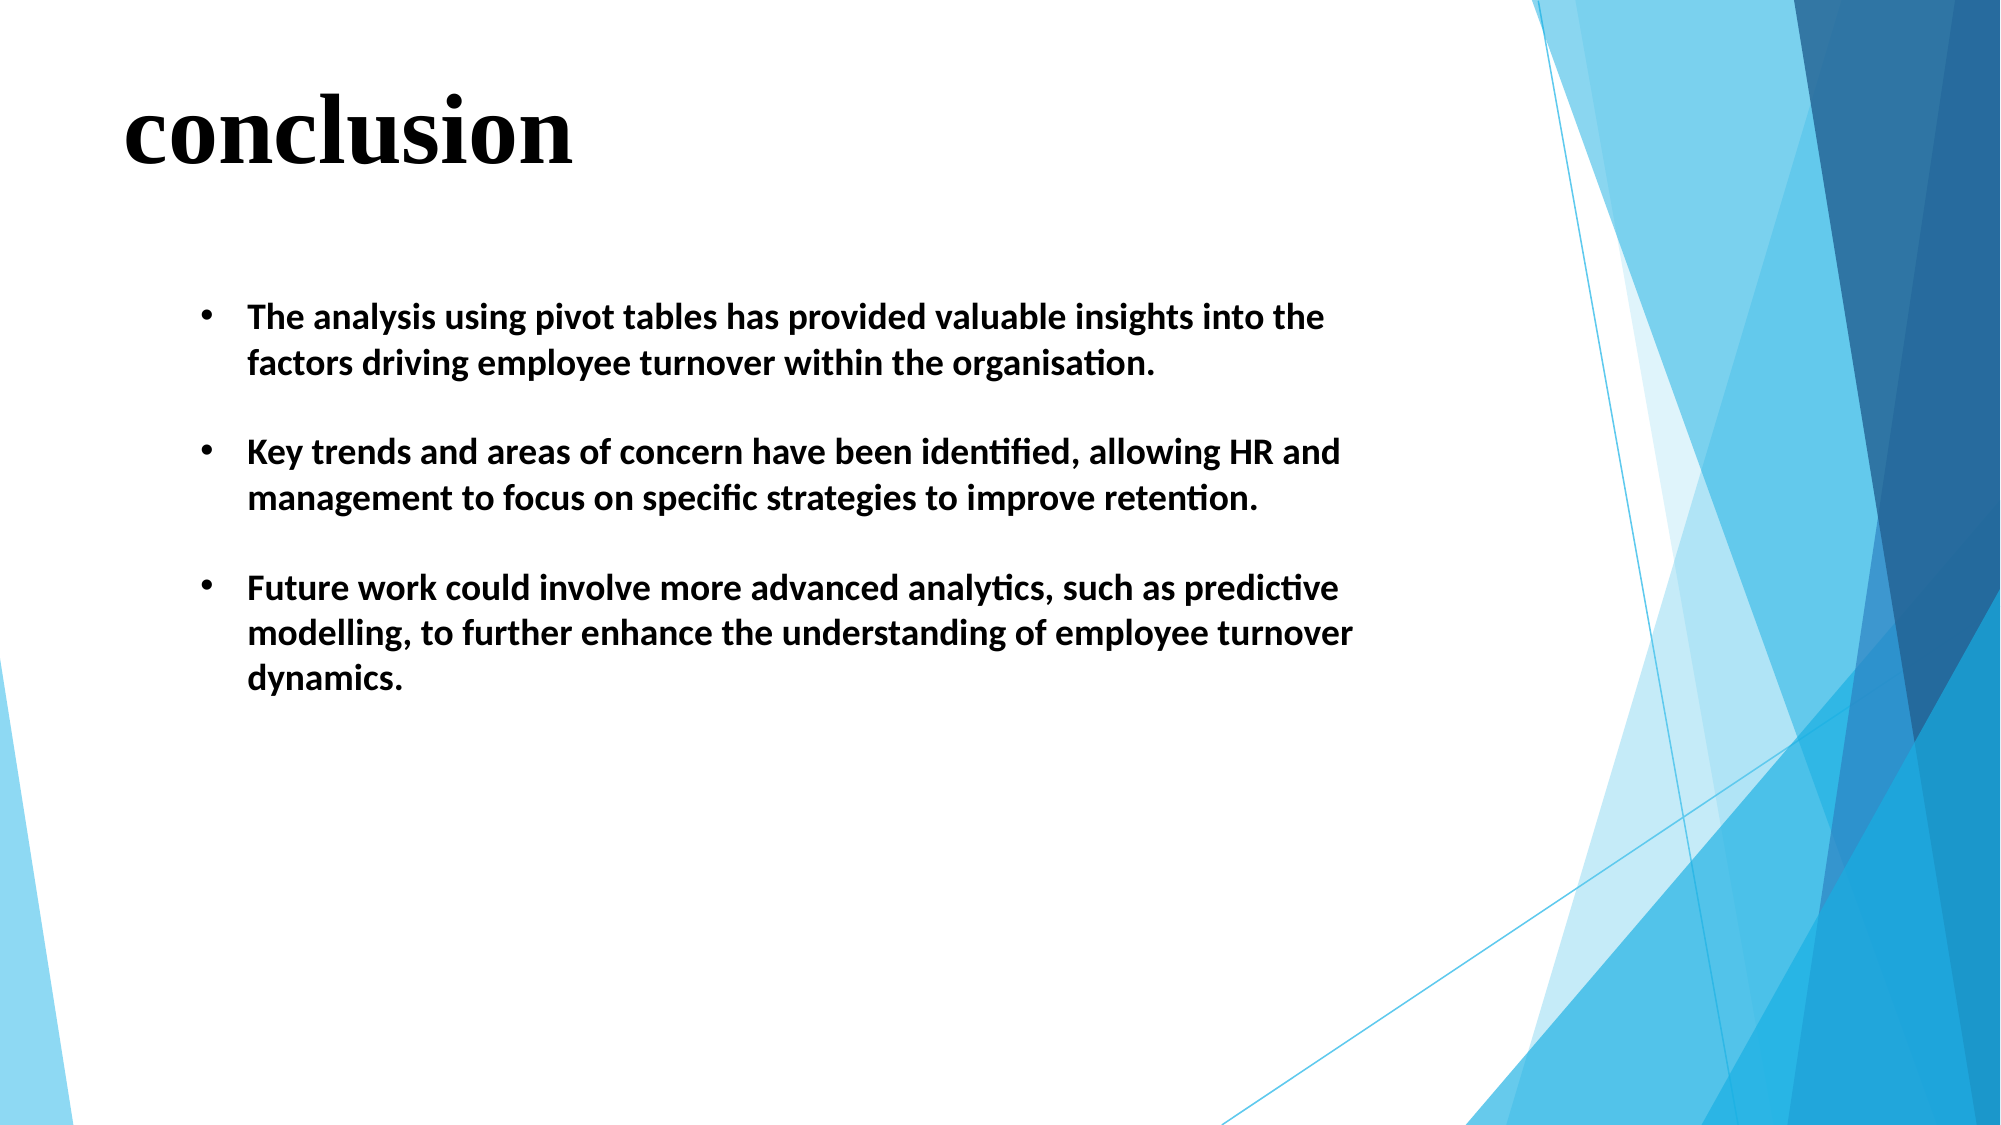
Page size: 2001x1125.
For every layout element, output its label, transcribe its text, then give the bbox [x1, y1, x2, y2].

text_box The analysis using pivot tables has provided valuable insights into the factors driving employee turnover within the organisation. Key trends and areas of concern have been identified, allowing HR and management to focus on specific strategies to improve retention. Future work could involve more advanced analytics, such as predictive modelling, to further enhance the understanding of employee turnover dynamics. [185, 285, 1434, 705]
title conclusion [123, 63, 1877, 188]
